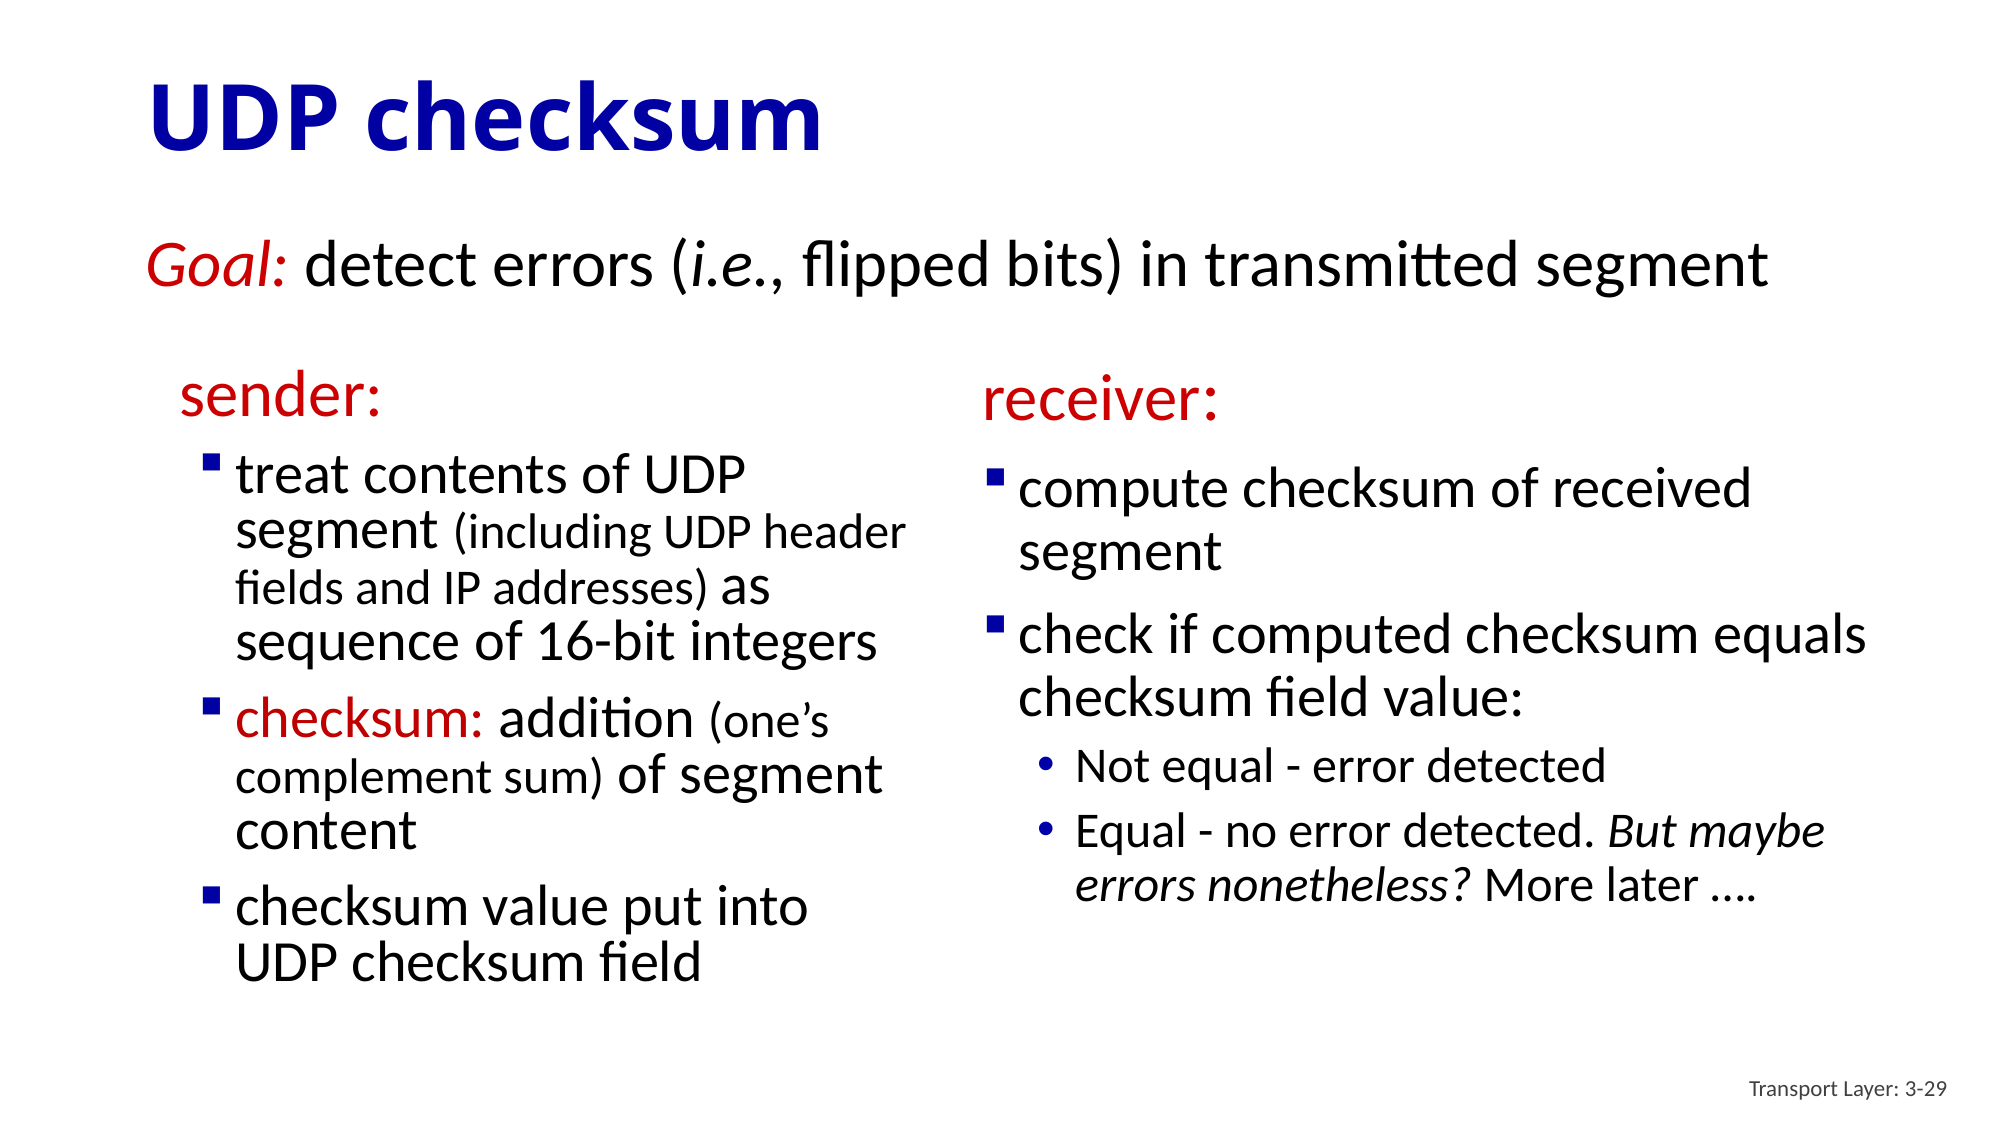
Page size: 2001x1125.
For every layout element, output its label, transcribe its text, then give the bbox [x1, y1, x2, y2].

title UDP checksum [131, 47, 1952, 195]
slide_number Transport Layer: 3-29 [1512, 1056, 1963, 1117]
text_box sender: treat contents of UDP segment (including UDP header fields and IP addresses) as sequence of 16-bit integers checksum: addition (one’s complement sum) of segment content checksum value put into UDP checksum field [162, 364, 928, 1099]
text_box receiver: compute checksum of received segment check if computed checksum equals checksum field value: Not equal - error detected Equal - no error detected. But maybe errors nonetheless? More later …. [946, 364, 1886, 1020]
text_box Goal: detect errors (i.e., flipped bits) in transmitted segment [131, 224, 1952, 364]
